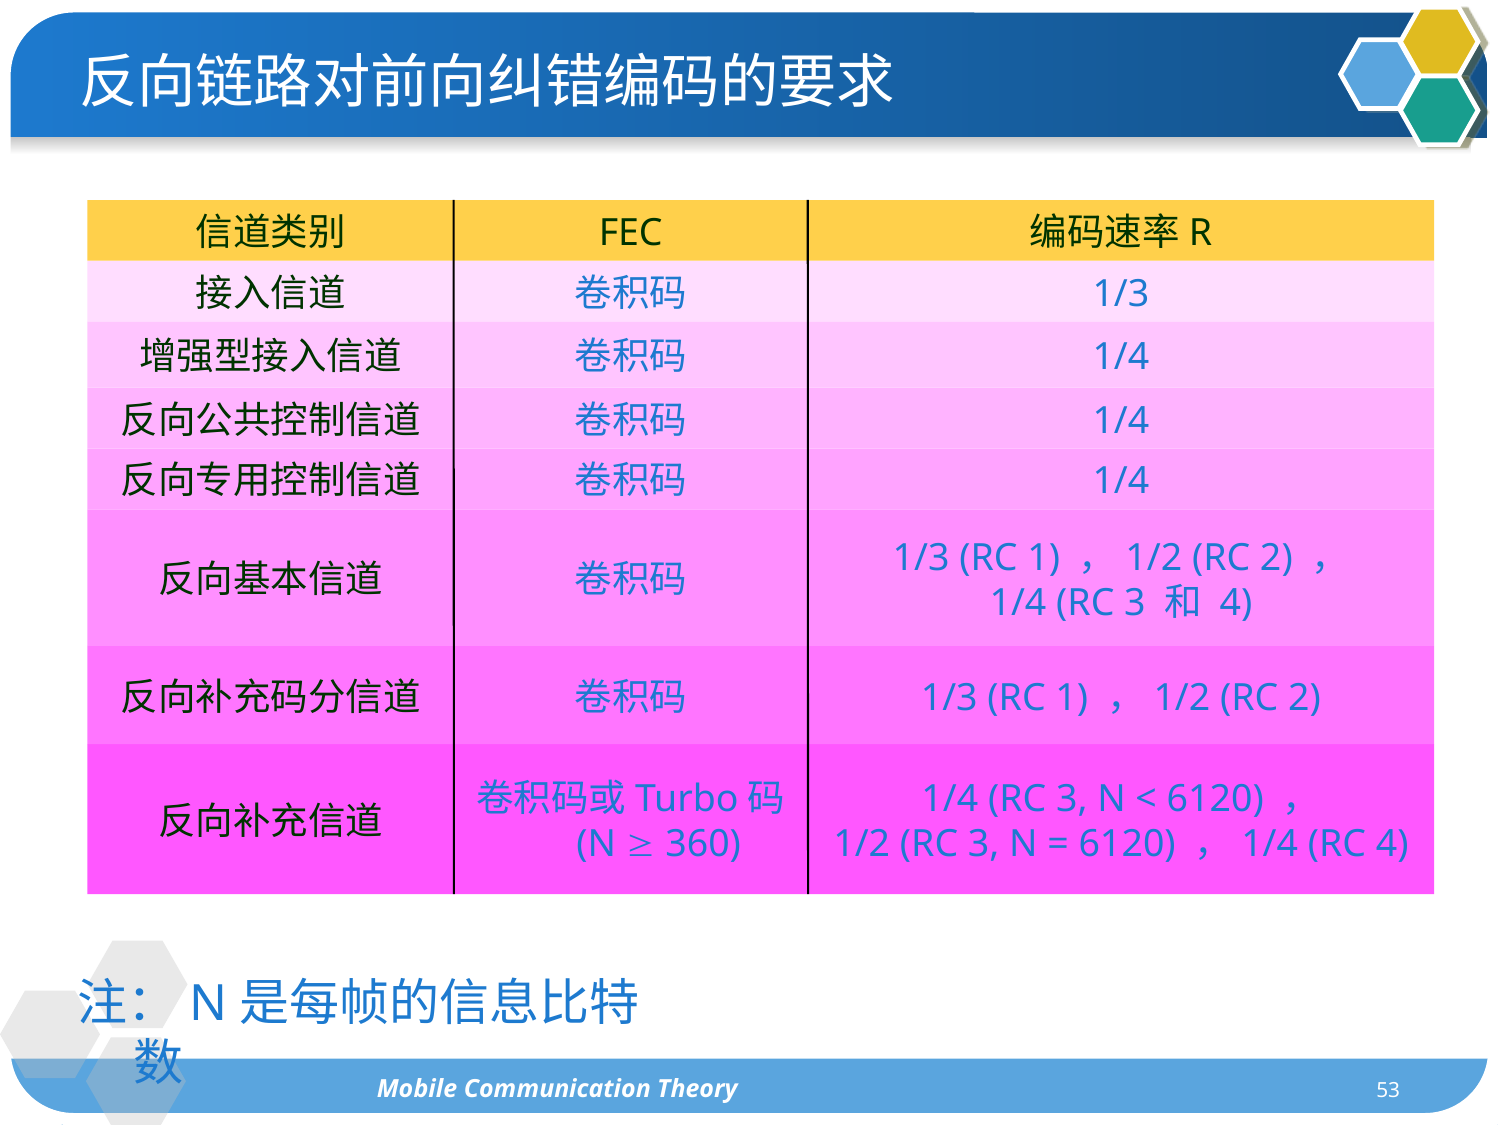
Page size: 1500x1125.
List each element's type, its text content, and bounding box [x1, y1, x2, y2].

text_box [87, 199, 1435, 895]
footer Mobile Communication Theory [218, 1064, 897, 1118]
list 注：N是每帧的信息比特数 [62, 962, 688, 1099]
title 反向链路对前向纠错编码的要求 [64, 11, 1500, 128]
